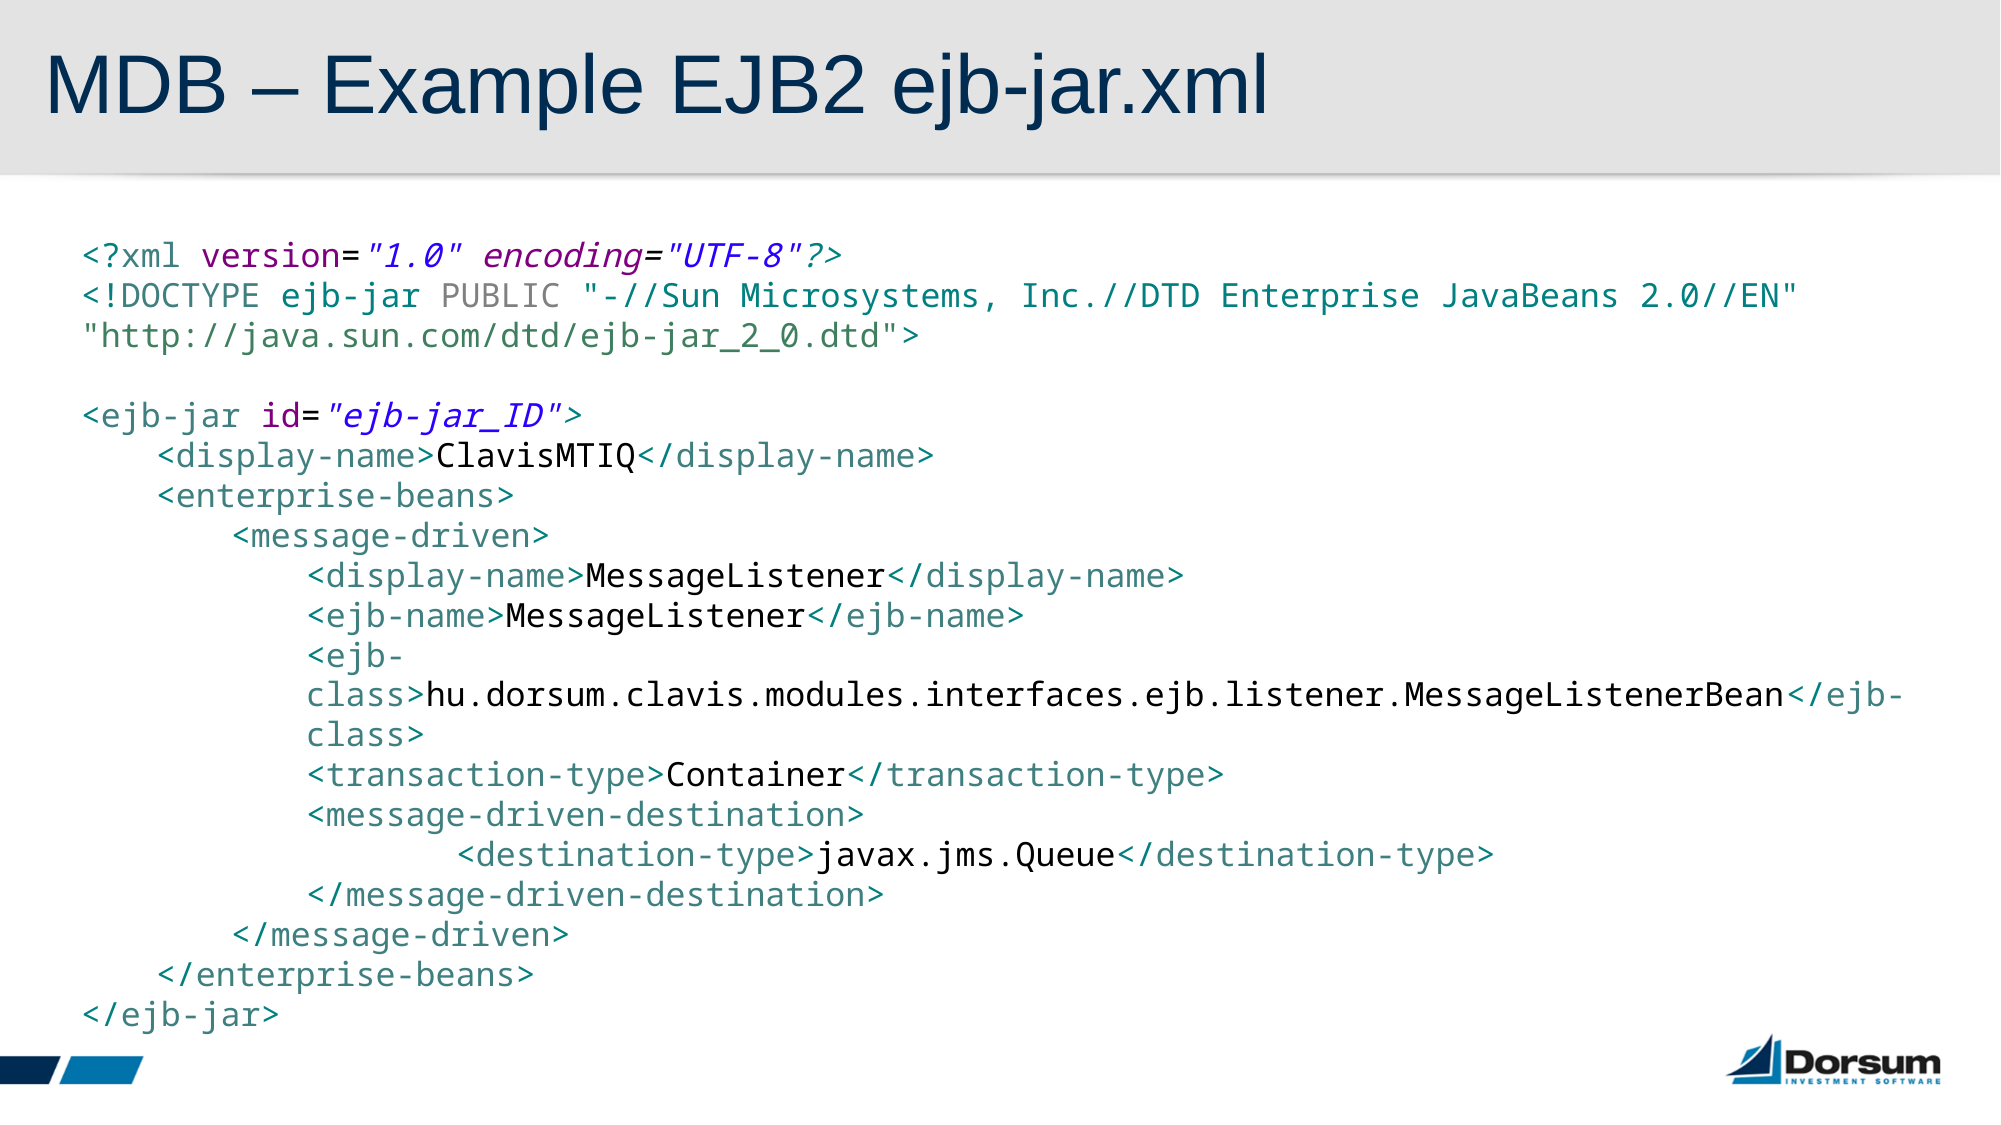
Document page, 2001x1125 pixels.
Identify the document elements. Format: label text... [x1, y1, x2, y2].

text_box <?xml version="1.0" encoding="UTF-8"?> <!DOCTYPE ejb-jar PUBLIC "-//Sun Microsystems, Inc.//DTD Enterprise JavaBeans 2.0//EN" "http://java.sun.com/dtd/ejb-jar_2_0.dtd"> <ejb-jar id="ejb-jar_ID"> <display-name>ClavisMTIQ</display-name> <enterprise-beans> <message-driven> <display-name>MessageListener</display-name> <ejb-name>MessageListener</ejb-name> <ejb-class>hu.dorsum.clavis.modules.interfaces.ejb.listener.MessageListenerBean</ejb-class> <transaction-type>Container</transaction-type> <message-driven-destination> <destination-type>javax.jms.Queue</destination-type> </message-driven-destination> </message-driven> </enterprise-beans> </ejb-jar> [66, 227, 1934, 1041]
title MDB – Example EJB2 ejb-jar.xml [0, 0, 2000, 174]
picture [0, 0, 2001, 1125]
